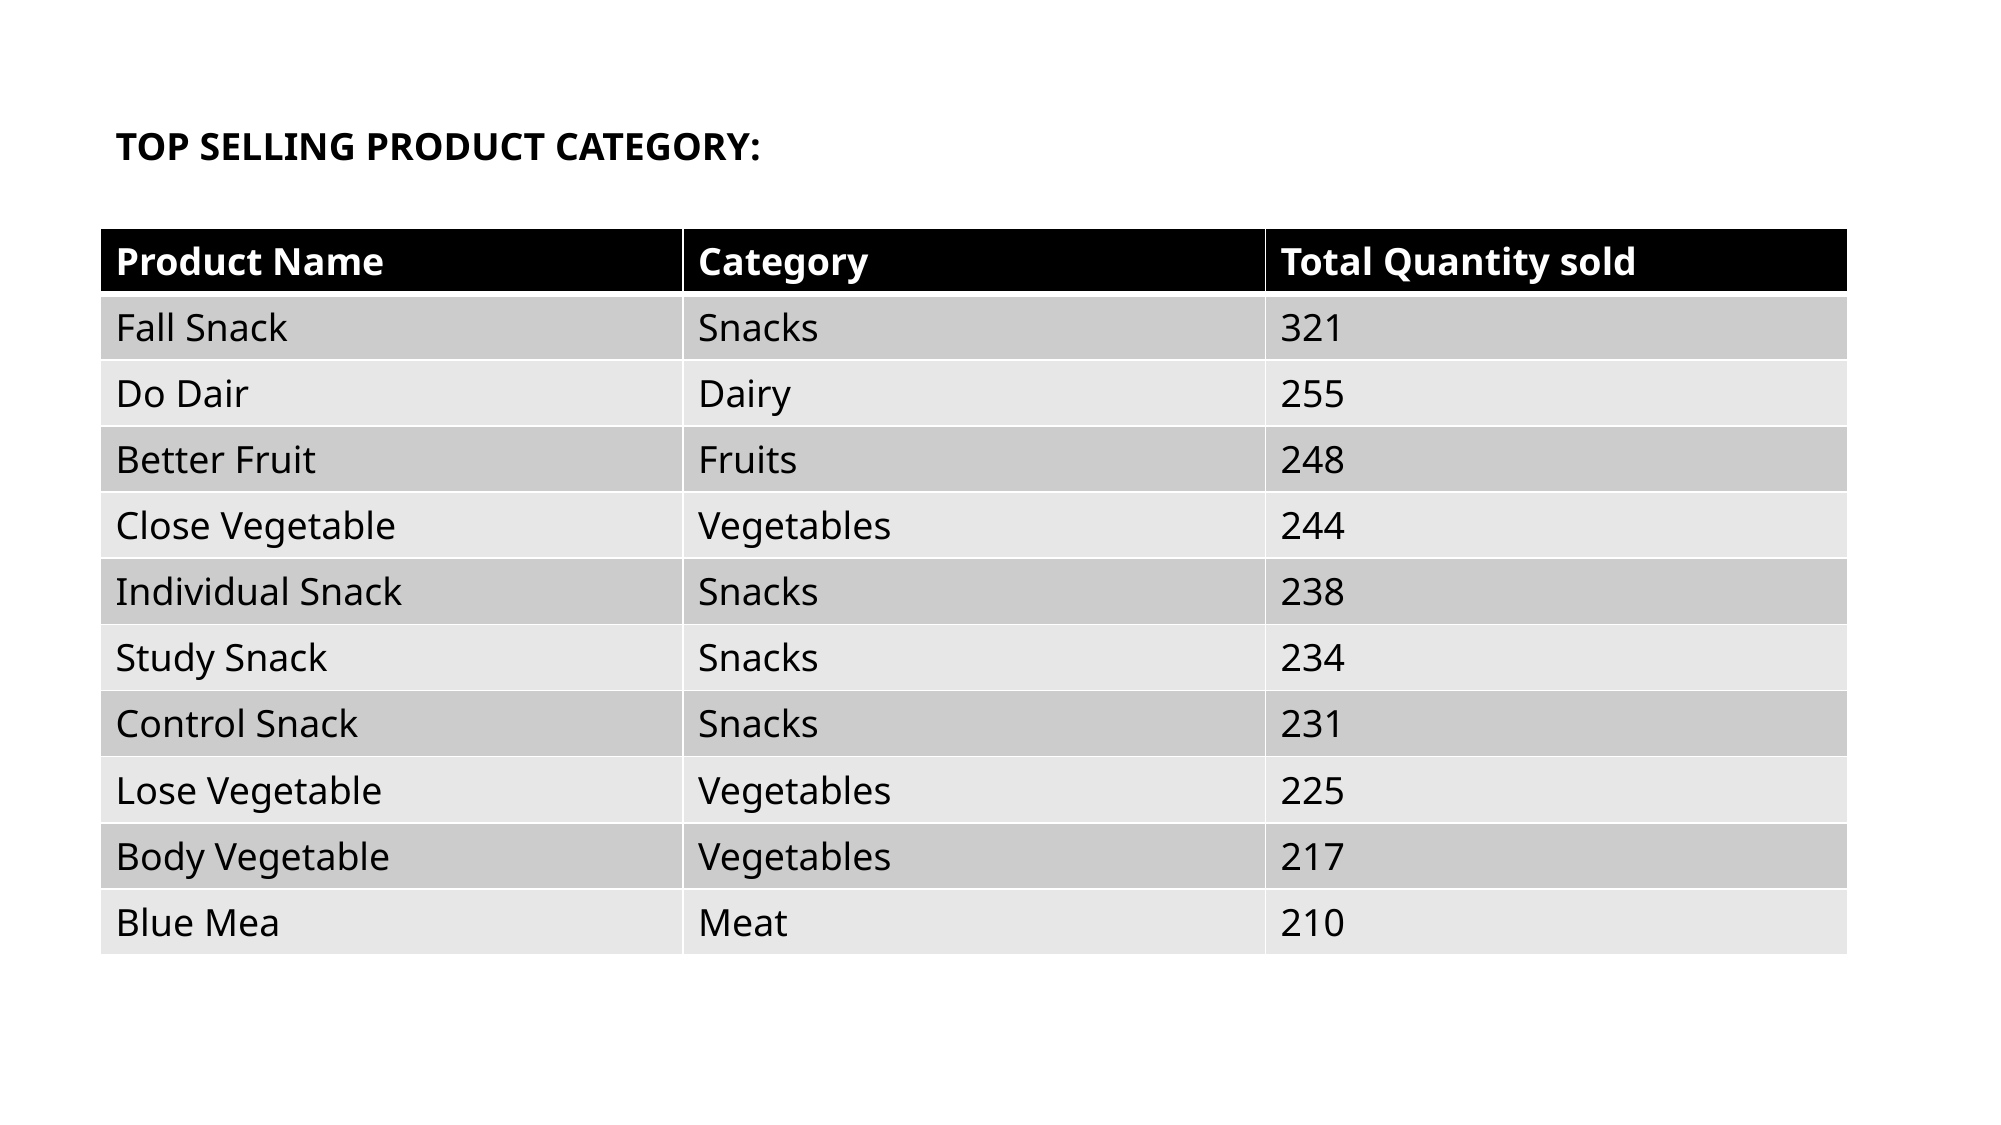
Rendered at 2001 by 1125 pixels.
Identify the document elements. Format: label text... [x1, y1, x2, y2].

table_cell 225 [1266, 757, 1847, 822]
table_cell 231 [1266, 691, 1847, 756]
table_cell Study Snack [101, 625, 682, 690]
title TOP SELLING PRODUCT CATEGORY: [100, 120, 1849, 227]
table_cell 248 [1266, 427, 1847, 491]
table_cell Close Vegetable [101, 493, 682, 557]
table_cell 217 [1266, 824, 1847, 888]
table_cell Snacks [684, 691, 1265, 756]
table_cell Vegetables [684, 824, 1265, 888]
table_cell Dairy [684, 361, 1265, 425]
table_header Total Quantity sold [1266, 229, 1847, 291]
table_cell Fruits [684, 427, 1265, 491]
table_cell Body Vegetable [101, 824, 682, 888]
table_cell Snacks [684, 297, 1265, 359]
table_cell 234 [1266, 625, 1847, 690]
table_cell Lose Vegetable [101, 757, 682, 822]
table_cell Control Snack [101, 691, 682, 756]
table_cell Vegetables [684, 493, 1265, 557]
table_cell Better Fruit [101, 427, 682, 491]
table_header Product Name [101, 229, 682, 291]
table_cell 255 [1266, 361, 1847, 425]
table_cell 244 [1266, 493, 1847, 557]
table_cell Individual Snack [101, 559, 682, 624]
table_cell Snacks [684, 625, 1265, 690]
table_cell 321 [1266, 297, 1847, 359]
table_cell Meat [684, 890, 1265, 954]
table_cell Blue Mea [101, 890, 682, 954]
table_cell 210 [1266, 890, 1847, 954]
table_cell Snacks [684, 559, 1265, 624]
table_cell Fall Snack [101, 297, 682, 359]
table_cell Do Dair [101, 361, 682, 425]
table_cell Vegetables [684, 757, 1265, 822]
table_header Category [684, 229, 1265, 291]
table_cell 238 [1266, 559, 1847, 624]
